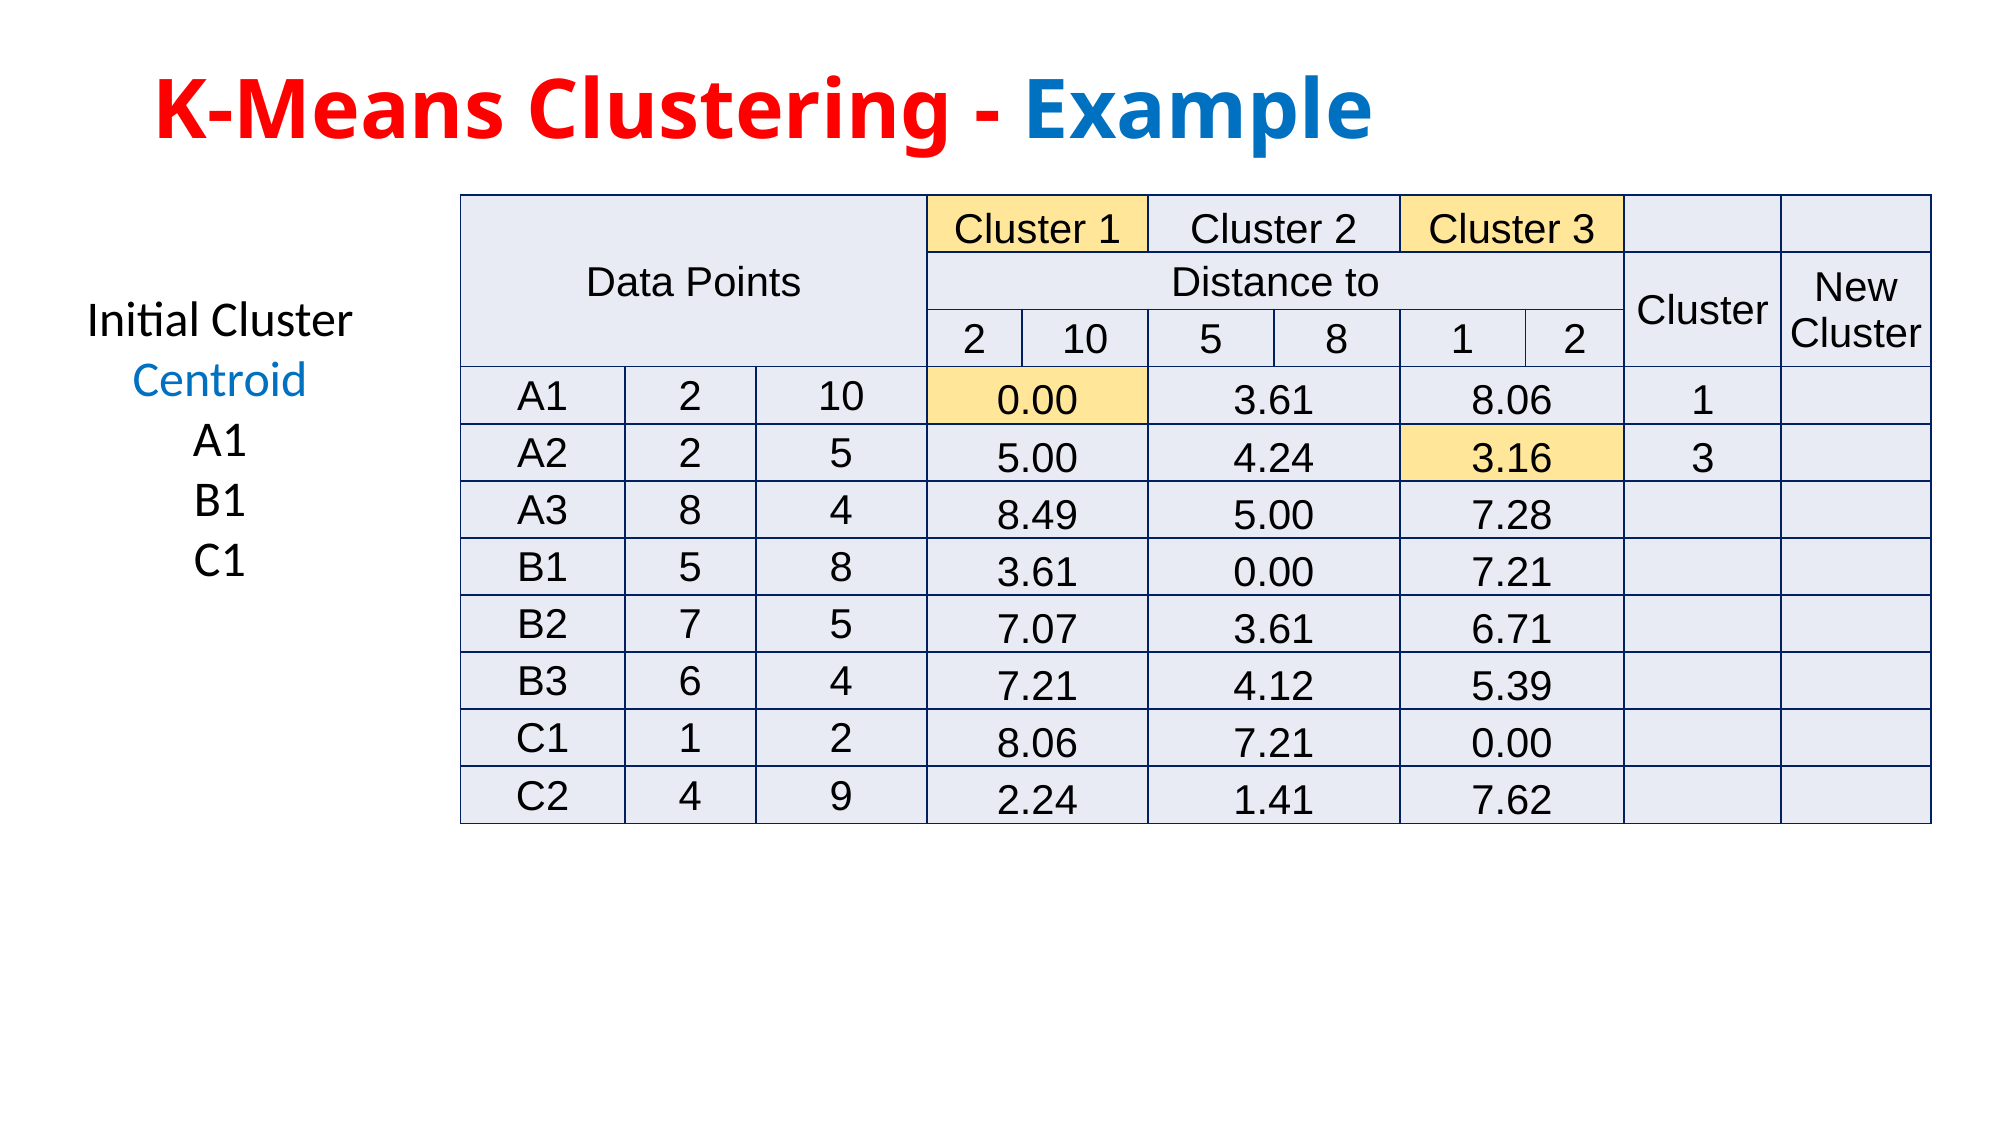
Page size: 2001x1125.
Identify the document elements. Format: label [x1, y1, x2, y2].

table_cell [1149, 653, 1399, 708]
table_cell [461, 710, 624, 765]
table_cell [626, 596, 755, 651]
table_cell [1625, 653, 1780, 708]
table_cell [1625, 596, 1780, 651]
table_cell [928, 425, 1147, 480]
title [137, 59, 1863, 165]
table_cell [461, 367, 624, 423]
table_cell [1782, 539, 1930, 594]
table_cell [1782, 653, 1930, 708]
table_cell [1625, 482, 1780, 537]
table_cell [928, 539, 1147, 594]
table_cell [1782, 253, 1930, 366]
table_header [461, 196, 926, 366]
table_cell [1149, 367, 1399, 423]
table_cell [1401, 596, 1623, 651]
table_cell [928, 767, 1147, 823]
table_cell [1149, 539, 1399, 594]
table_cell [626, 767, 755, 823]
table_cell [1782, 767, 1930, 823]
table_cell [757, 767, 926, 823]
table_cell [928, 482, 1147, 537]
table_cell [757, 482, 926, 537]
table_cell [757, 539, 926, 594]
table_cell [461, 653, 624, 708]
table_cell [1023, 310, 1147, 366]
table_header [1149, 196, 1399, 251]
table_cell [1401, 767, 1623, 823]
table_cell [1401, 653, 1623, 708]
table_cell [1401, 310, 1525, 366]
table_cell [1782, 596, 1930, 651]
table_cell [928, 596, 1147, 651]
table_cell [928, 710, 1147, 765]
text_box [68, 279, 372, 655]
table_cell [757, 425, 926, 480]
table_cell [1149, 596, 1399, 651]
table_cell [1625, 767, 1780, 823]
table_cell [757, 367, 926, 423]
table_cell [461, 482, 624, 537]
table_cell [1401, 425, 1623, 480]
table_cell [1625, 425, 1780, 480]
table_cell [1275, 310, 1399, 366]
table_cell [757, 653, 926, 708]
table_cell [928, 367, 1147, 423]
table_cell [1625, 710, 1780, 765]
table_cell [1149, 310, 1273, 366]
table_cell [928, 253, 1623, 309]
table_cell [757, 710, 926, 765]
table_cell [1149, 425, 1399, 480]
table_header [1625, 196, 1780, 251]
table_cell [1401, 710, 1623, 765]
table_cell [1149, 482, 1399, 537]
table_cell [928, 653, 1147, 708]
table_cell [626, 539, 755, 594]
table_cell [626, 710, 755, 765]
table_cell [1149, 710, 1399, 765]
table_cell [461, 596, 624, 651]
table_cell [461, 425, 624, 480]
table_cell [757, 596, 926, 651]
table_cell [1625, 367, 1780, 423]
table_cell [1782, 482, 1930, 537]
table_header [1401, 196, 1623, 251]
table_cell [1401, 367, 1623, 423]
table_cell [1149, 767, 1399, 823]
table_cell [626, 367, 755, 423]
table_cell [1782, 710, 1930, 765]
table_cell [626, 482, 755, 537]
table_cell [461, 539, 624, 594]
table_cell [1401, 539, 1623, 594]
table_cell [626, 653, 755, 708]
table_cell [461, 767, 624, 823]
table_cell [1625, 253, 1780, 366]
table_cell [1782, 425, 1930, 480]
table_cell [1625, 539, 1780, 594]
table_cell [1782, 367, 1930, 423]
table_cell [928, 310, 1021, 366]
table_cell [626, 425, 755, 480]
table_header [1782, 196, 1930, 251]
table_cell [1401, 482, 1623, 537]
table_cell [1526, 310, 1623, 366]
table_header [928, 196, 1147, 251]
